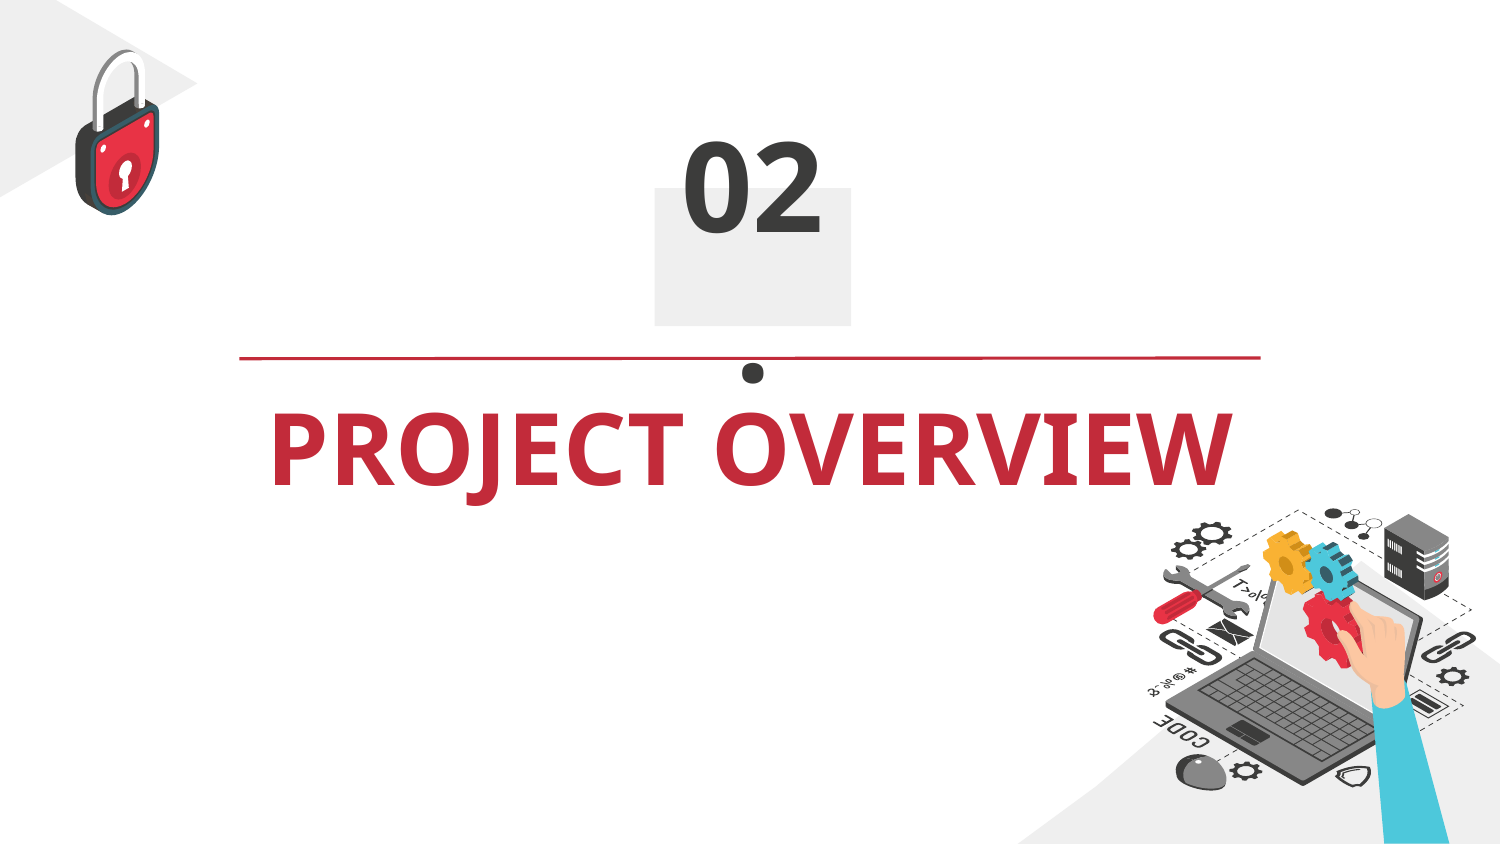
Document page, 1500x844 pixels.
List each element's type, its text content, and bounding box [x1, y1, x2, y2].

title 02. [654, 188, 852, 327]
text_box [75, 49, 160, 216]
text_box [1147, 508, 1478, 844]
title PROJECT OVERVIEW [239, 370, 1261, 509]
